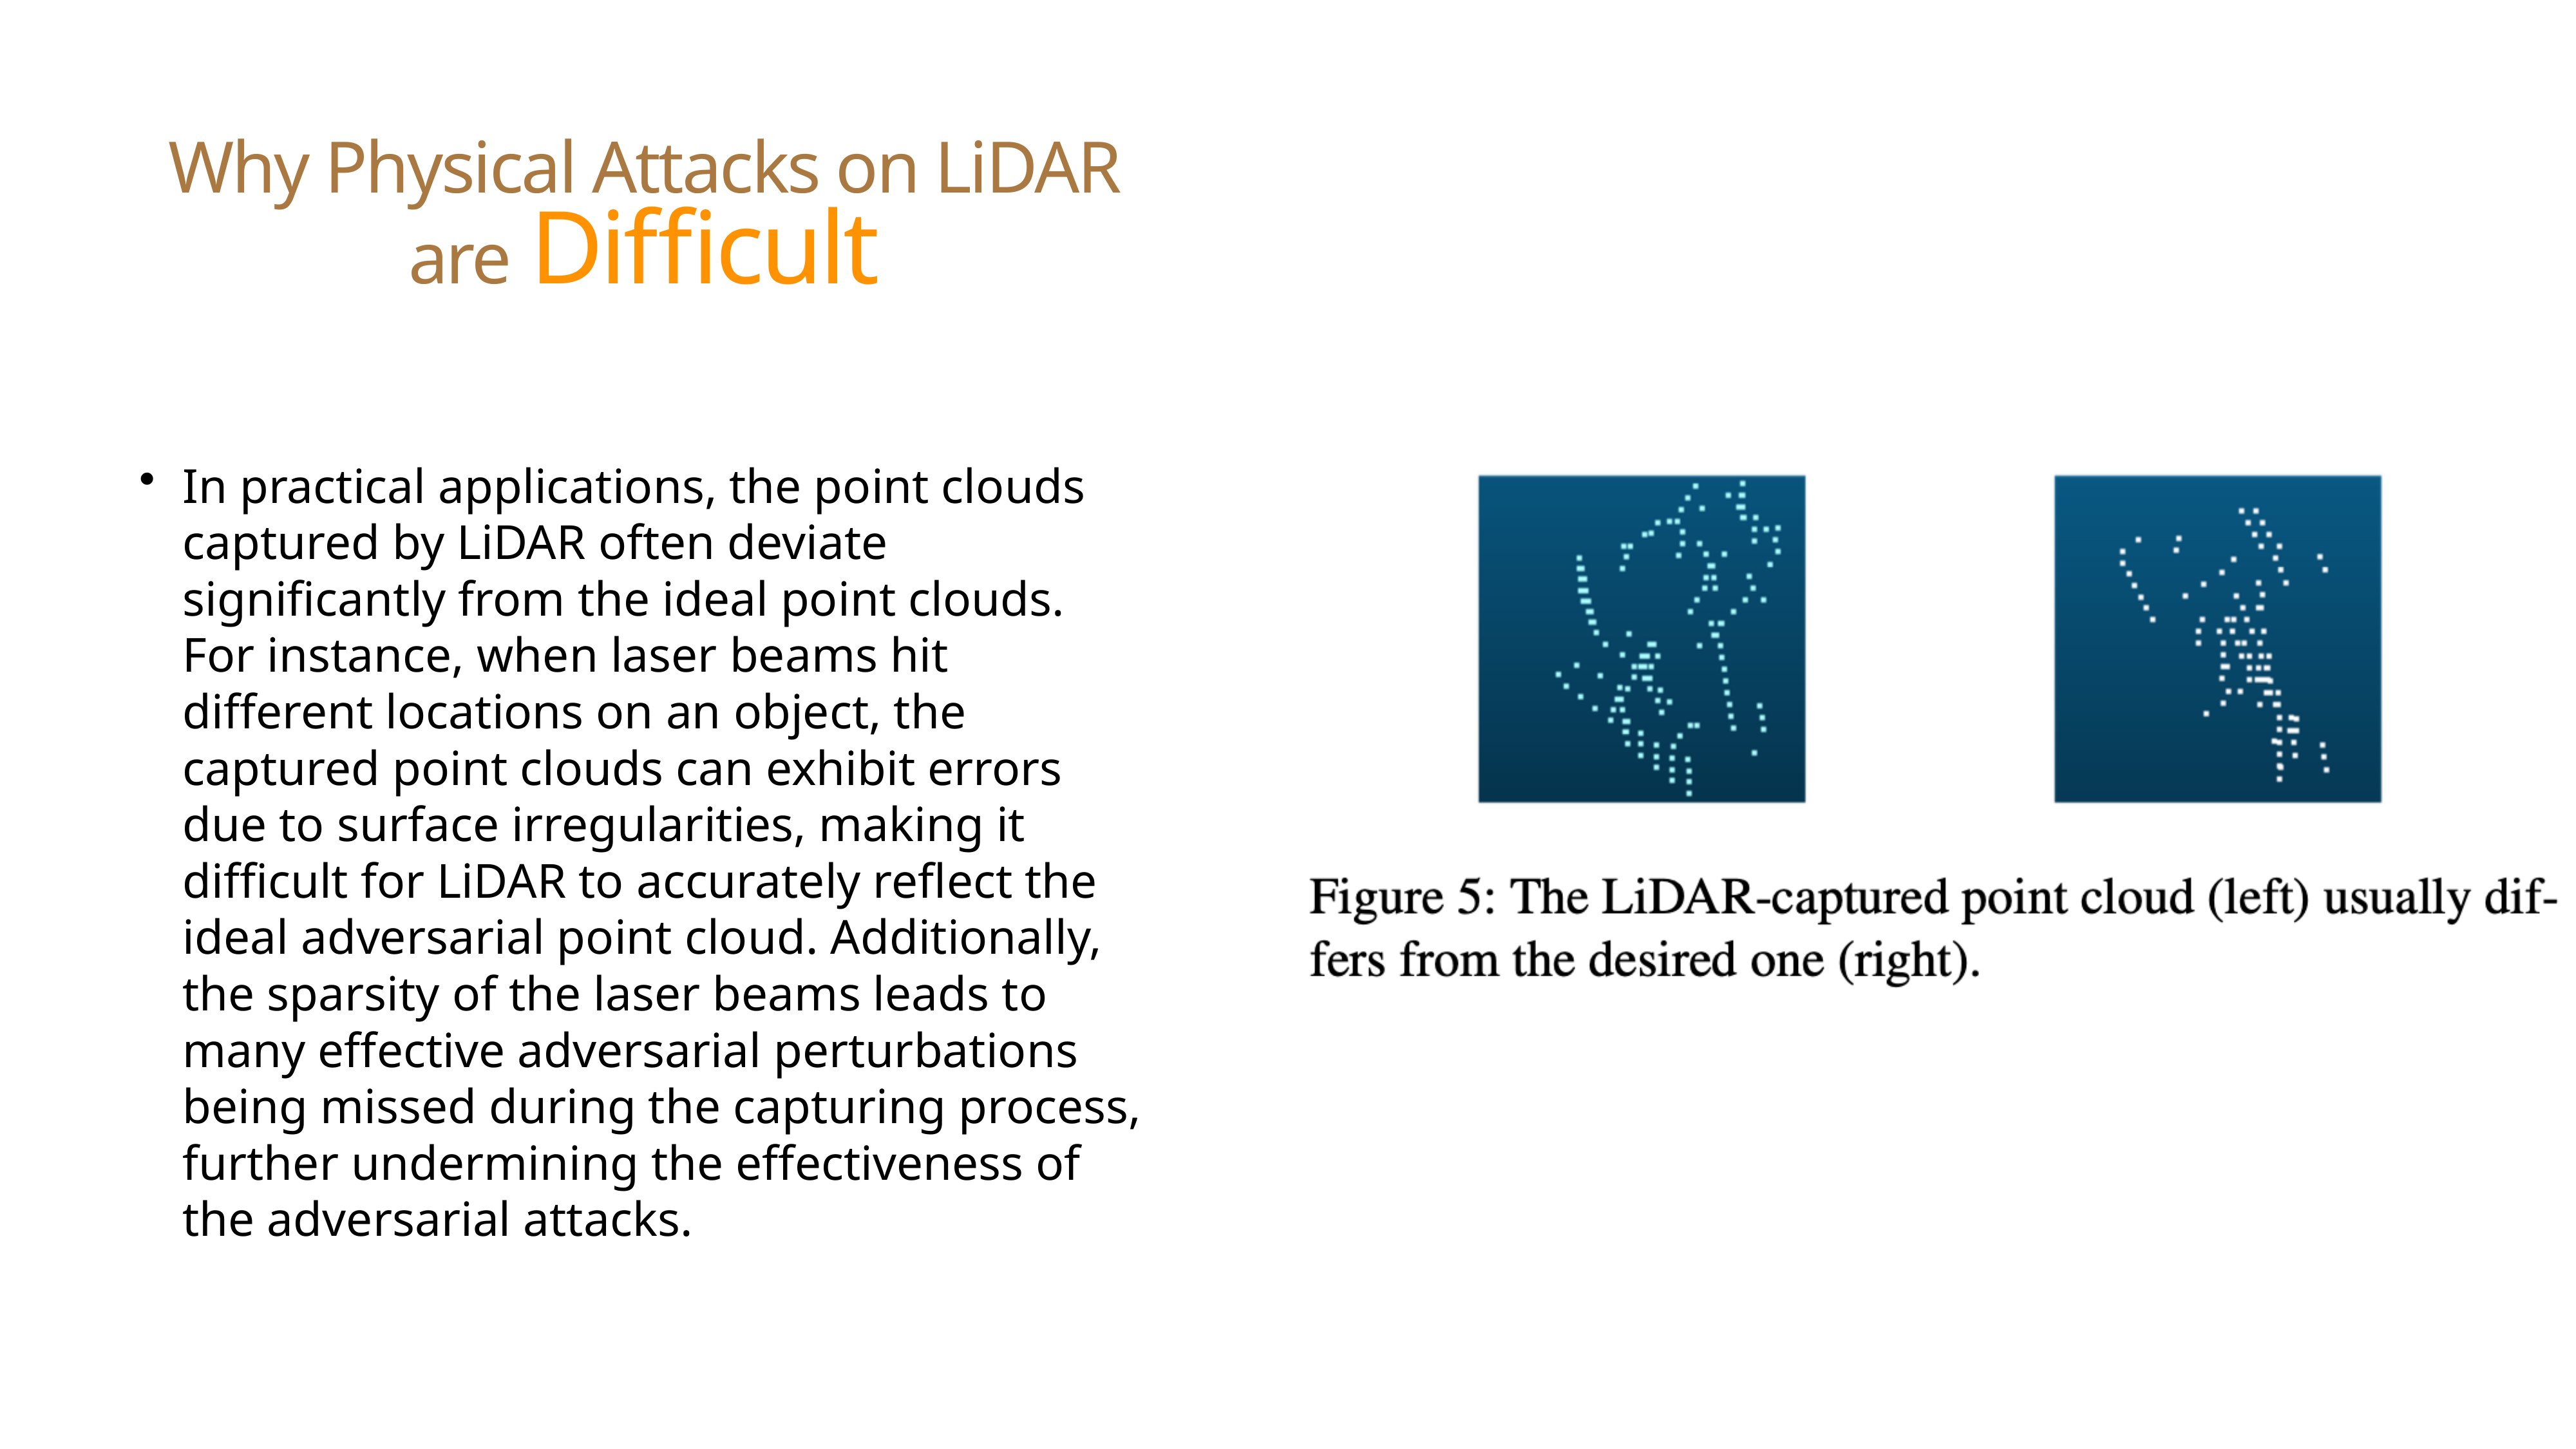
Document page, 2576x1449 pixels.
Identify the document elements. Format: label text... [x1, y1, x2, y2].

picture [1289, 420, 2576, 1029]
title Why Physical Attacks on LiDAR are Difficult [133, 88, 1155, 309]
list In practical applications, the point clouds captured by LiDAR often deviate significantly from the ideal point clouds. For instance, when laser beams hit different locations on an object, the captured point clouds can exhibit errors due to surface irregularities, making it difficult for LiDAR to accurately reflect the ideal adversarial point cloud. Additionally, the sparsity of the laser beams leads to many effective adversarial perturbations being missed during the capturing process, further undermining the effectiveness of the adversarial attacks. [133, 450, 1155, 1342]
